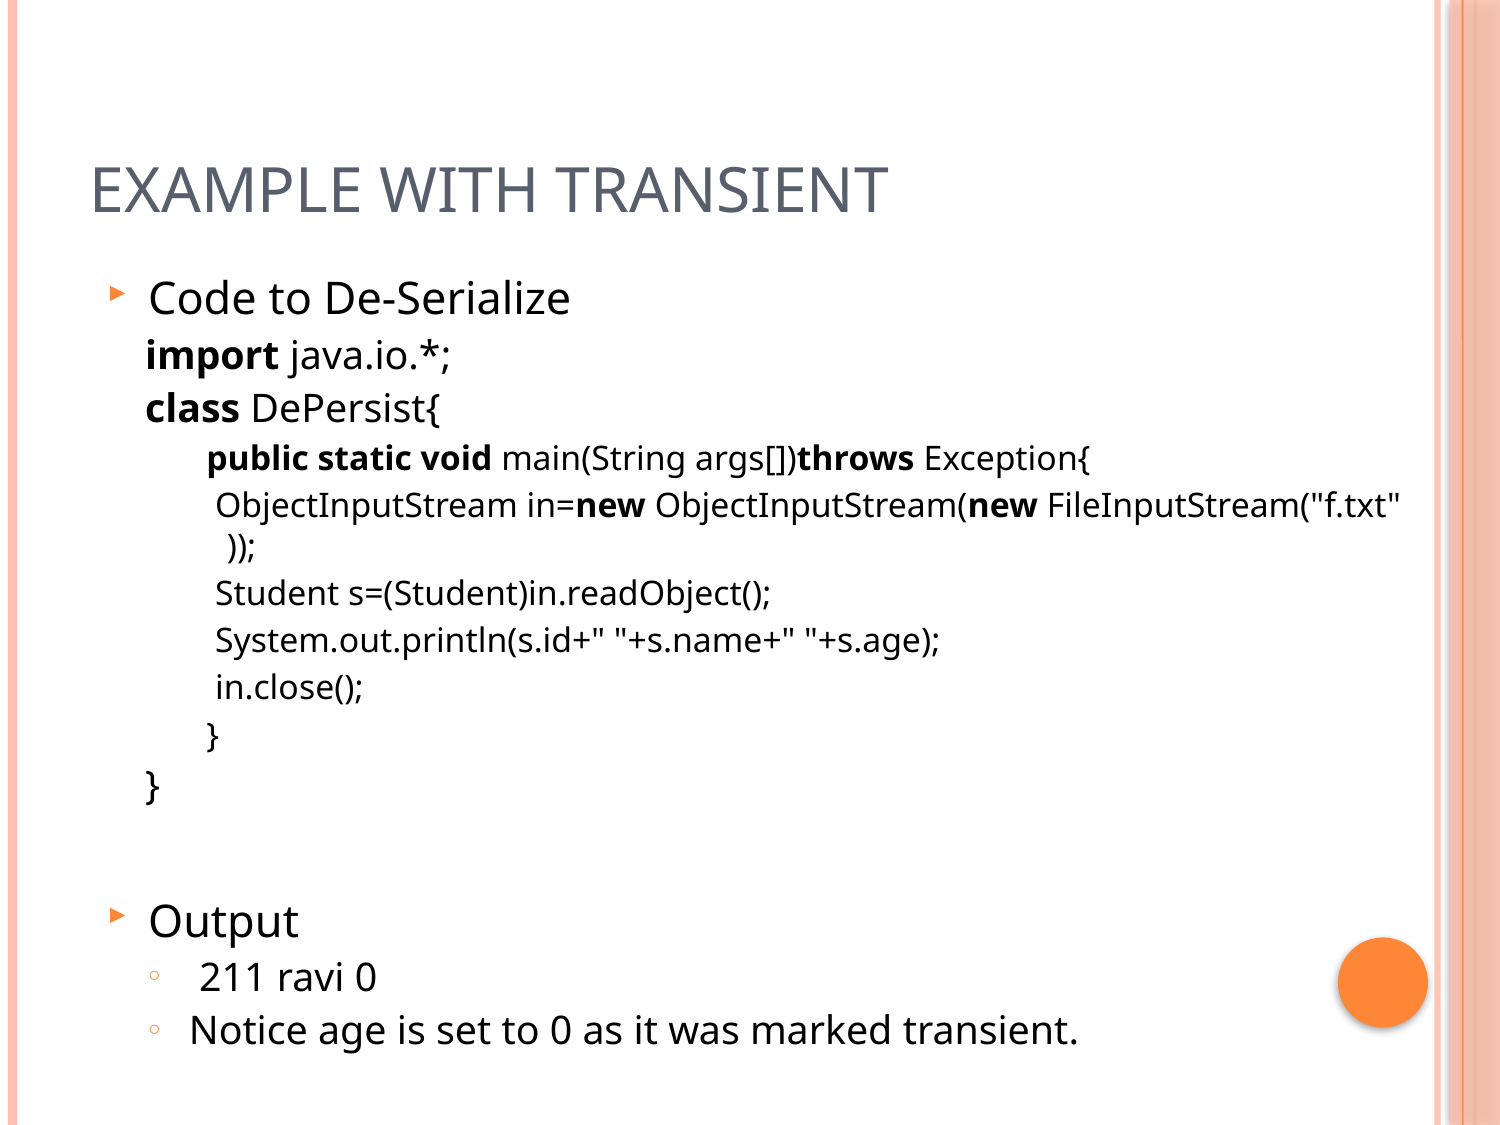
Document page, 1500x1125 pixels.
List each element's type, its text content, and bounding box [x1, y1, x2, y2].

title Example with Transient [75, 45, 1300, 233]
list Code to De-Serialize import java.io.*; class DePersist{ public static void main(String args[])throws Exception{ ObjectInputStream in=new ObjectInputStream(new FileInputStream("f.txt")); Student s=(Student)in.readObject(); System.out.println(s.id+" "+s.name+" "+s.age); in.close(); } } Output 211 ravi 0 Notice age is set to 0 as it was marked transient. [75, 262, 1425, 1063]
